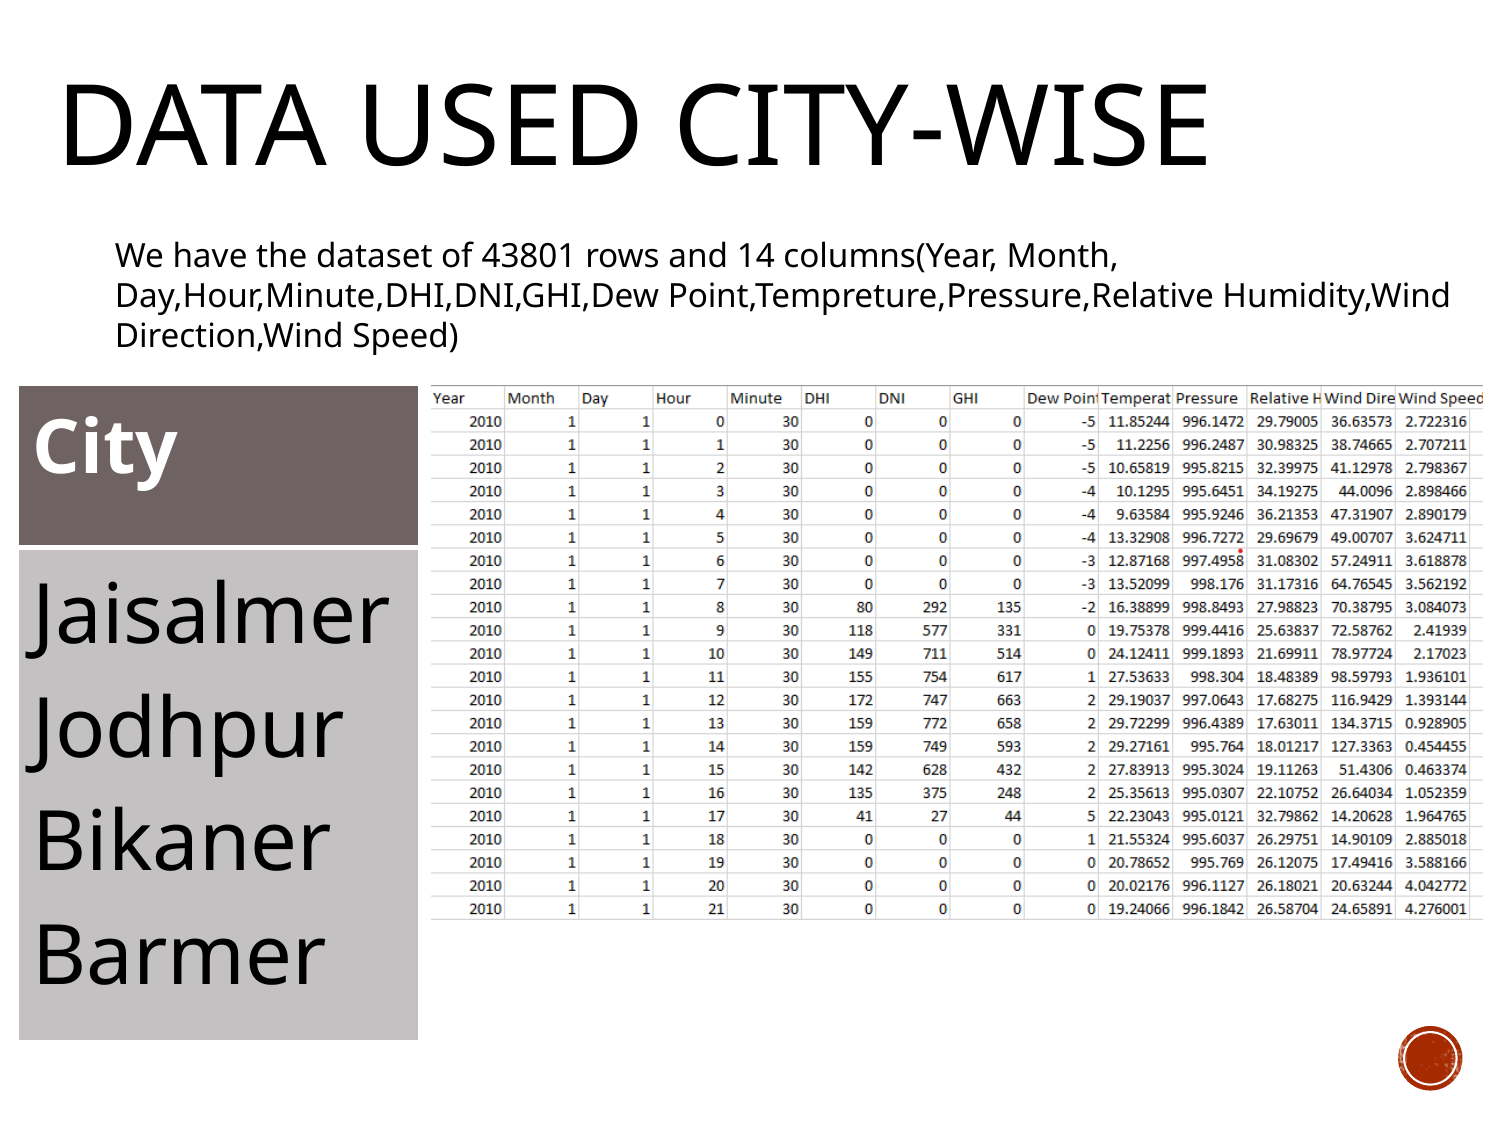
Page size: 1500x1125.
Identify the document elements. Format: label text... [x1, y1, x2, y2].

text_box We have the dataset of 43801 rows and 14 columns(Year, Month, Day,Hour,Minute,DHI,DNI,GHI,Dew Point,Tempreture,Pressure,Relative Humidity,Wind Direction,Wind Speed) [100, 226, 1500, 361]
table_header City [19, 386, 418, 545]
picture [431, 385, 1483, 920]
table_cell Jaisalmer Jodhpur Bikaner Barmer [19, 550, 418, 1040]
title Data used city-wise [41, 35, 1392, 223]
